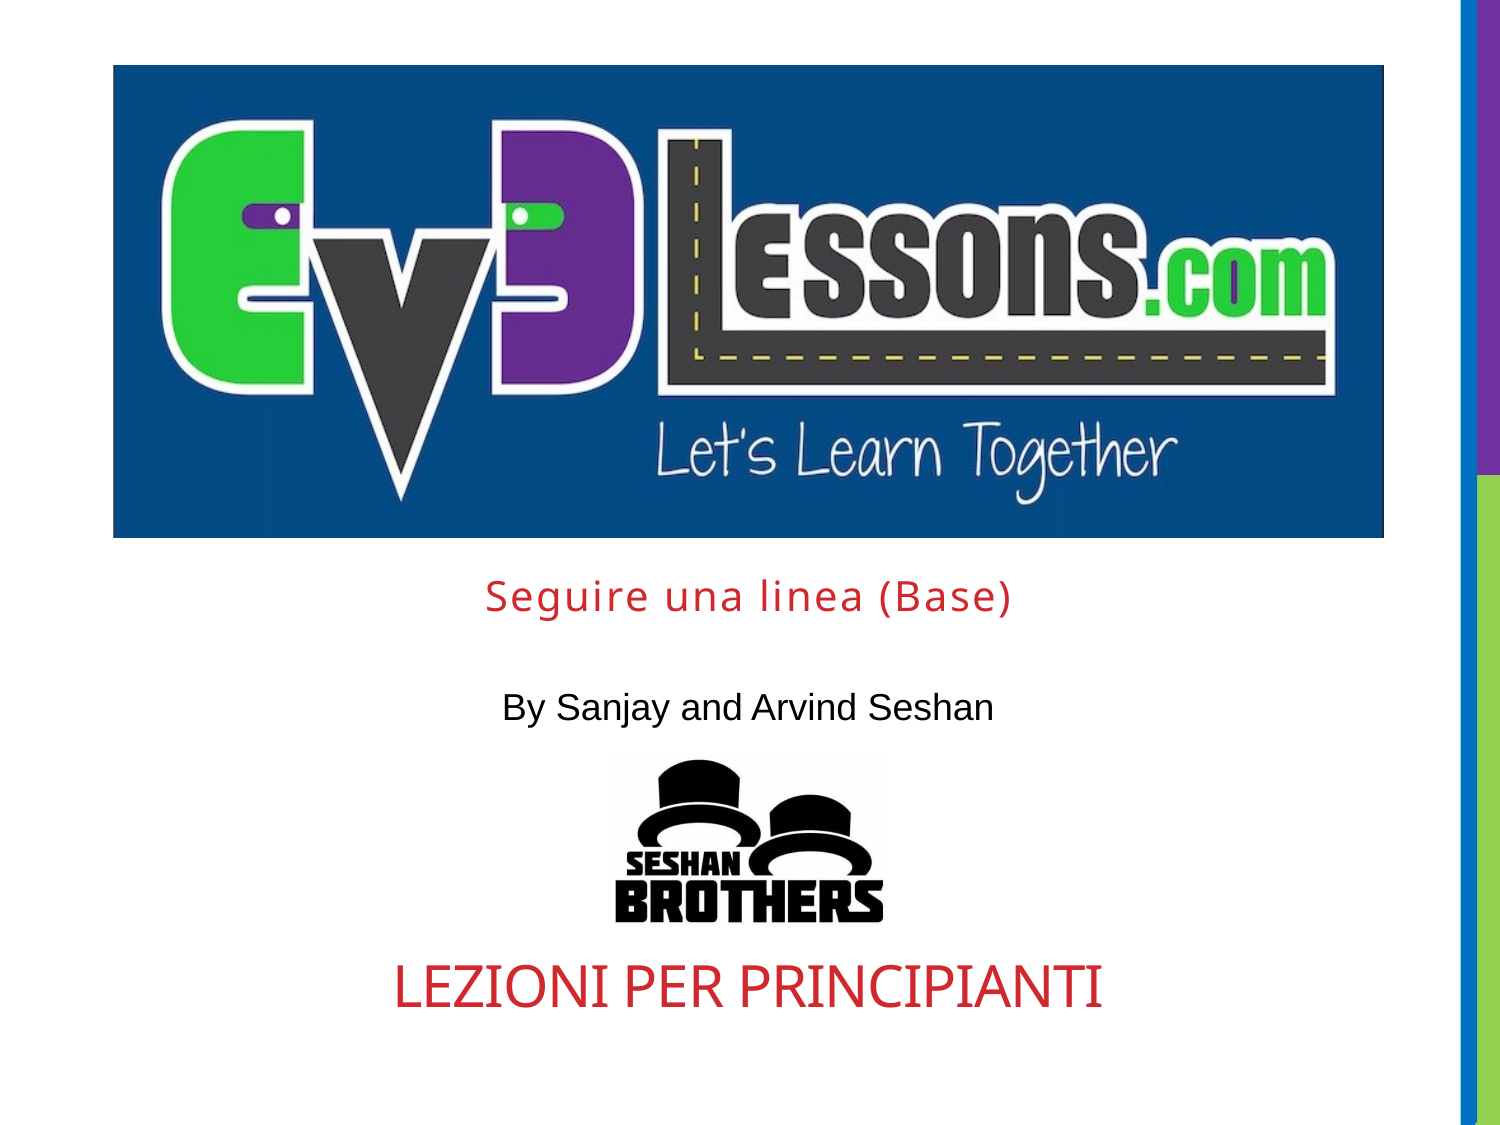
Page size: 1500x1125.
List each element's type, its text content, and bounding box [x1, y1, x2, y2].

picture [608, 752, 889, 928]
picture [113, 65, 1384, 538]
title LEZIONI PER PRINCIPIANTI [82, 941, 1415, 1041]
subtitle Seguire una linea (Base) [185, 562, 1311, 713]
